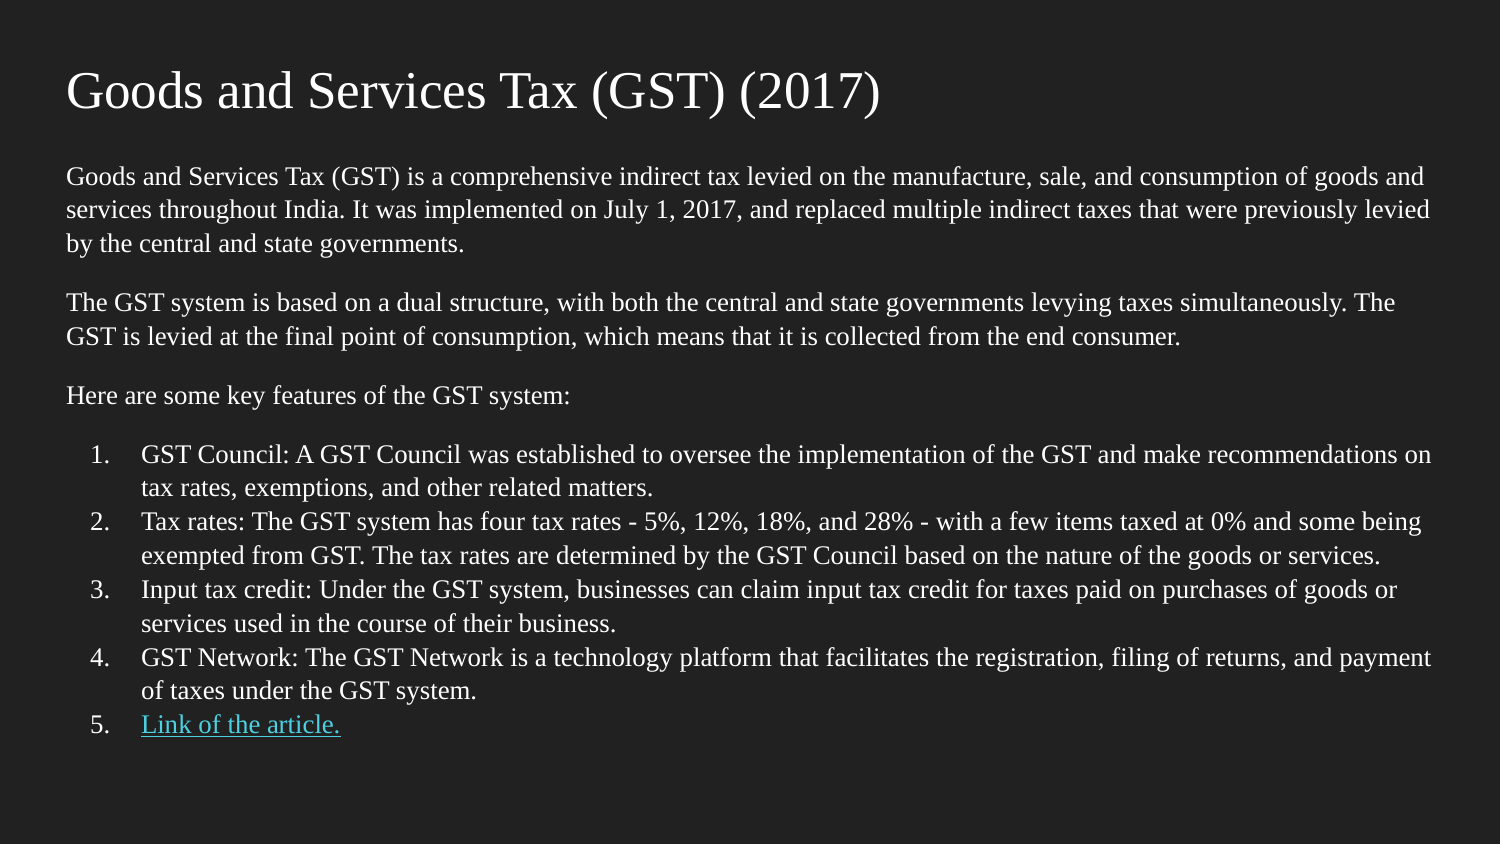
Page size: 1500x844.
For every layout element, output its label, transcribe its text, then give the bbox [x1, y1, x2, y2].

title Goods and Services Tax (GST) (2017) [51, 40, 1449, 135]
list Goods and Services Tax (GST) is a comprehensive indirect tax levied on the manufacture, sale, and consumption of goods and services throughout India. It was implemented on July 1, 2017, and replaced multiple indirect taxes that were previously levied by the central and state governments. The GST system is based on a dual structure, with both the central and state governments levying taxes simultaneously. The GST is levied at the final point of consumption, which means that it is collected from the end consumer. Here are some key features of the GST system: GST Council: A GST Council was established to oversee the implementation of the GST and make recommendations on tax rates, exemptions, and other related matters. Tax rates: The GST system has four tax rates - 5%, 12%, 18%, and 28% - with a few items taxed at 0% and some being exempted from GST. The tax rates are determined by the GST Council based on the nature of the goods or services. Input tax credit: Under the GST system, businesses can claim input tax credit for taxes paid on purchases of goods or services used in the course of their business. GST Network: The GST Network is a technology platform that facilitates the registration, filing of returns, and payment of taxes under the GST system. Link of the article. [51, 141, 1449, 703]
